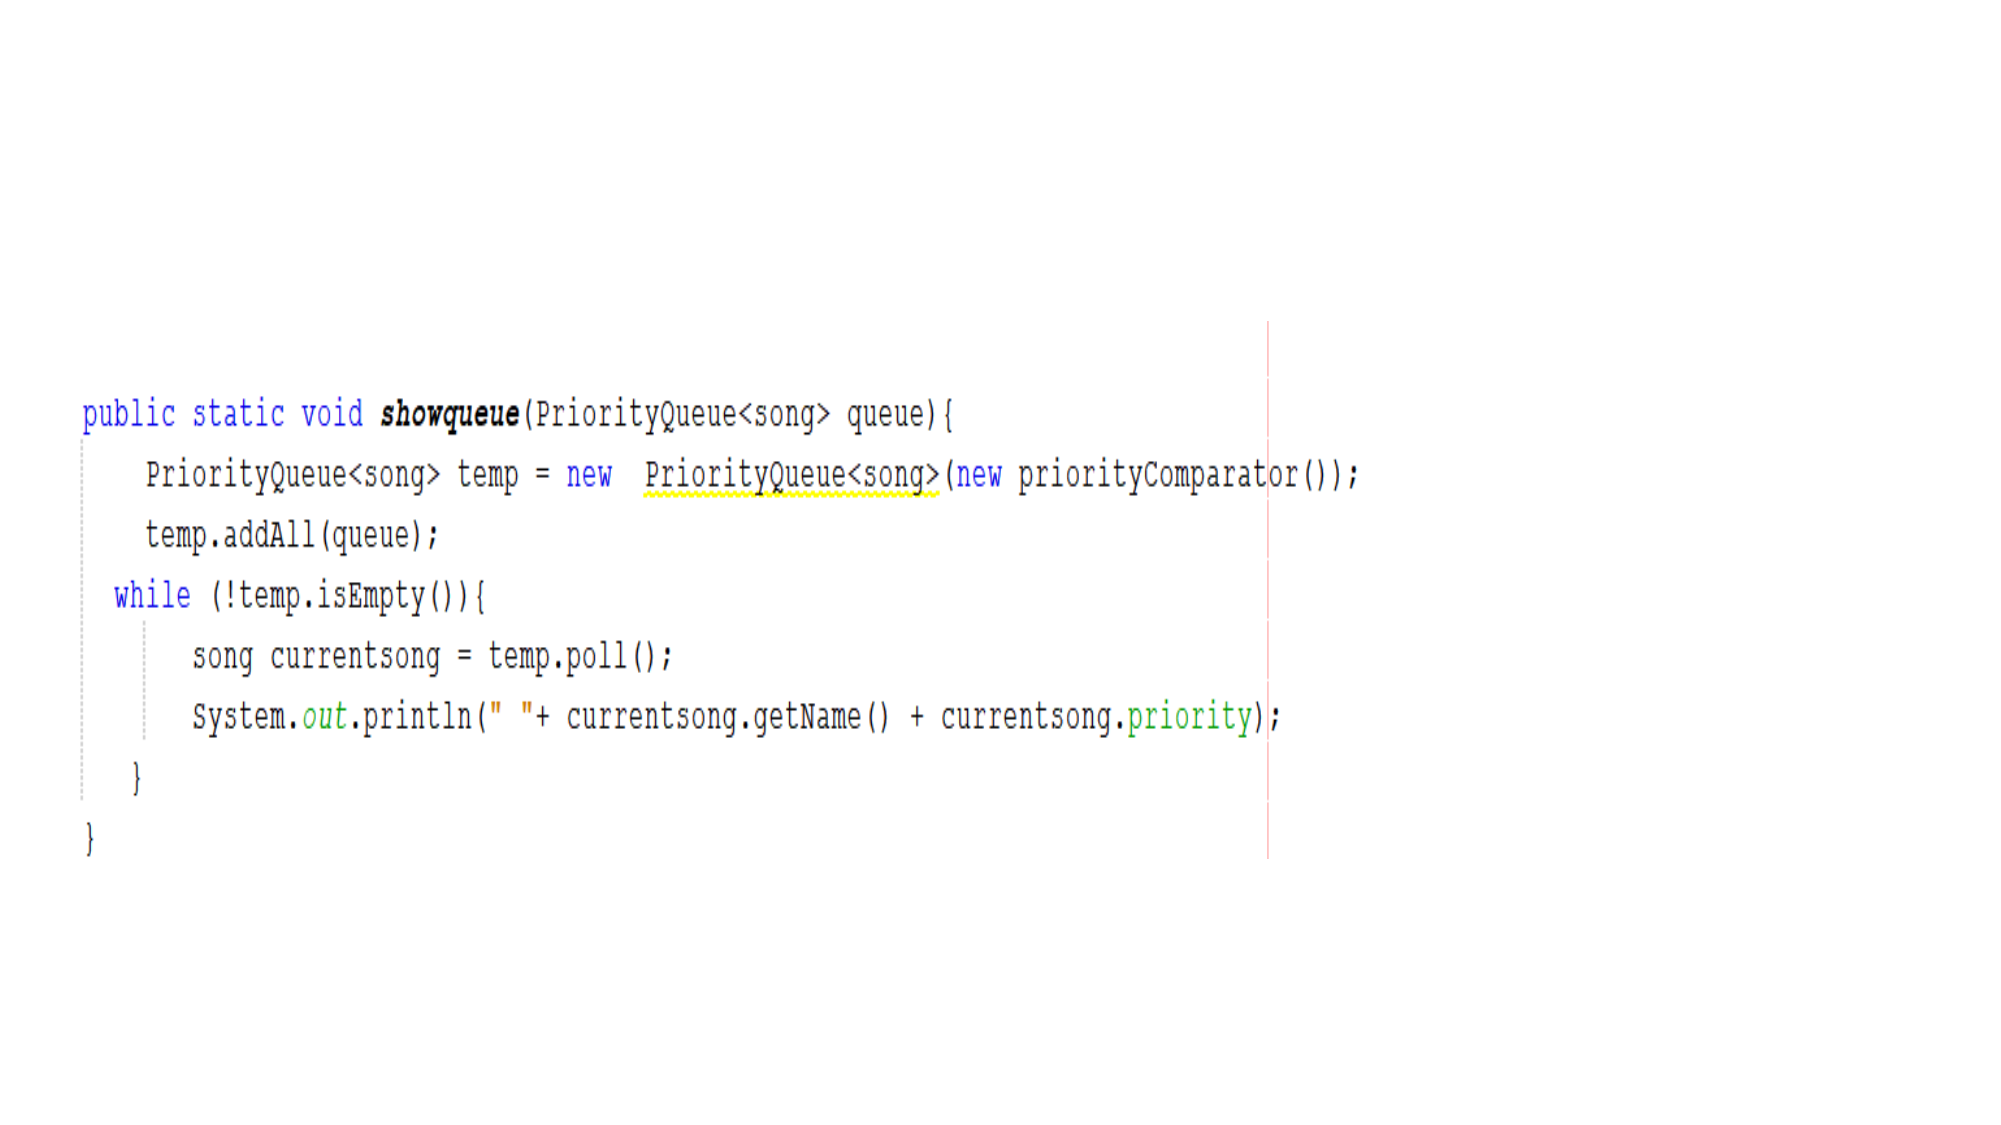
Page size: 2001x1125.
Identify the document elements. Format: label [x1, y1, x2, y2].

picture [26, 321, 1452, 859]
